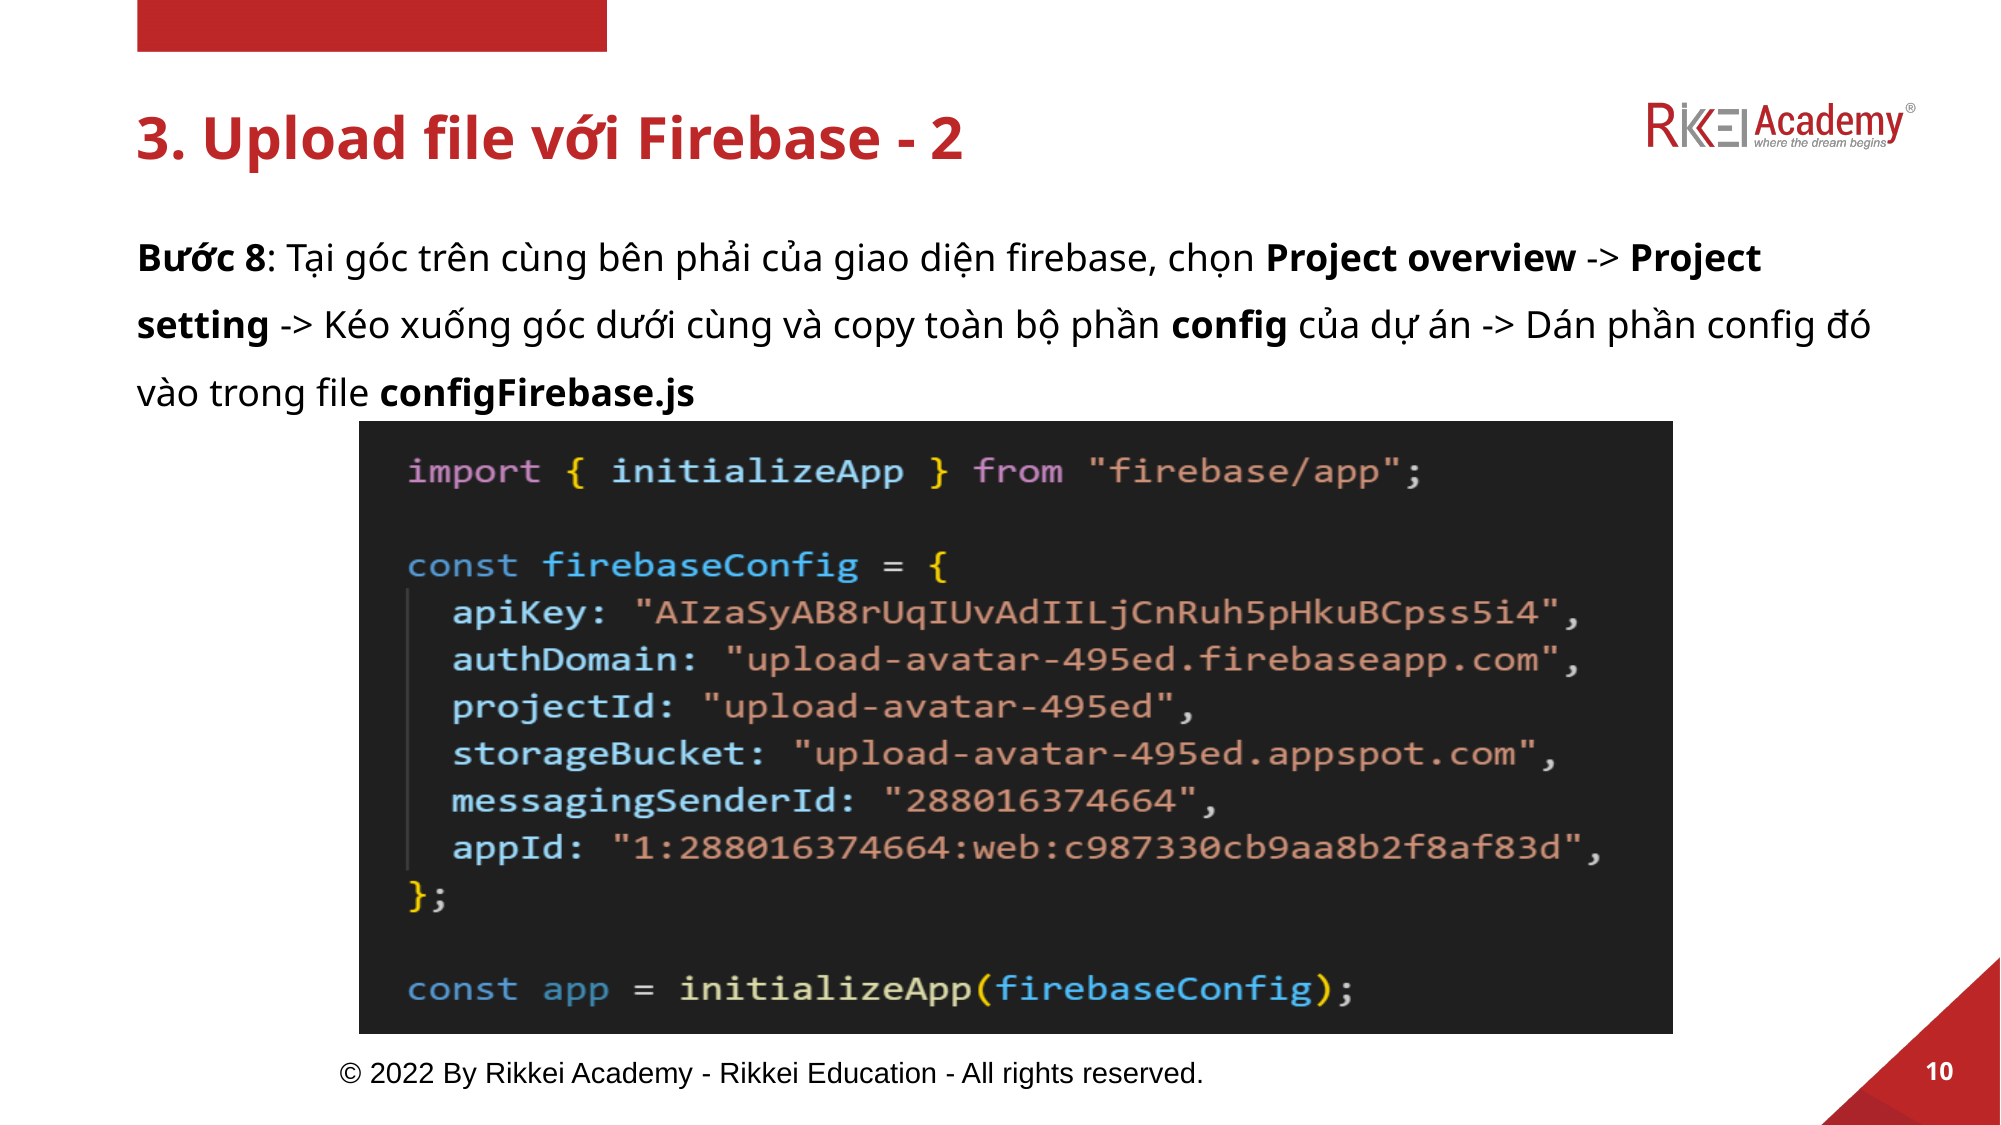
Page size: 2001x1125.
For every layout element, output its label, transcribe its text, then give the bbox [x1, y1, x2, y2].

picture [1623, 53, 1929, 203]
picture [359, 420, 1673, 1034]
title 3. Upload file với Firebase - 2 [121, 78, 1511, 204]
list Bước 8: Tại góc trên cùng bên phải của giao diện firebase, chọn Project overview -> Project setting -> Kéo xuống góc dưới cùng và copy toàn bộ phần config của dự án -> Dán phần config đó vào trong file configFirebase.js [121, 203, 1894, 1057]
picture [137, 0, 607, 52]
picture [1818, 957, 2000, 1125]
